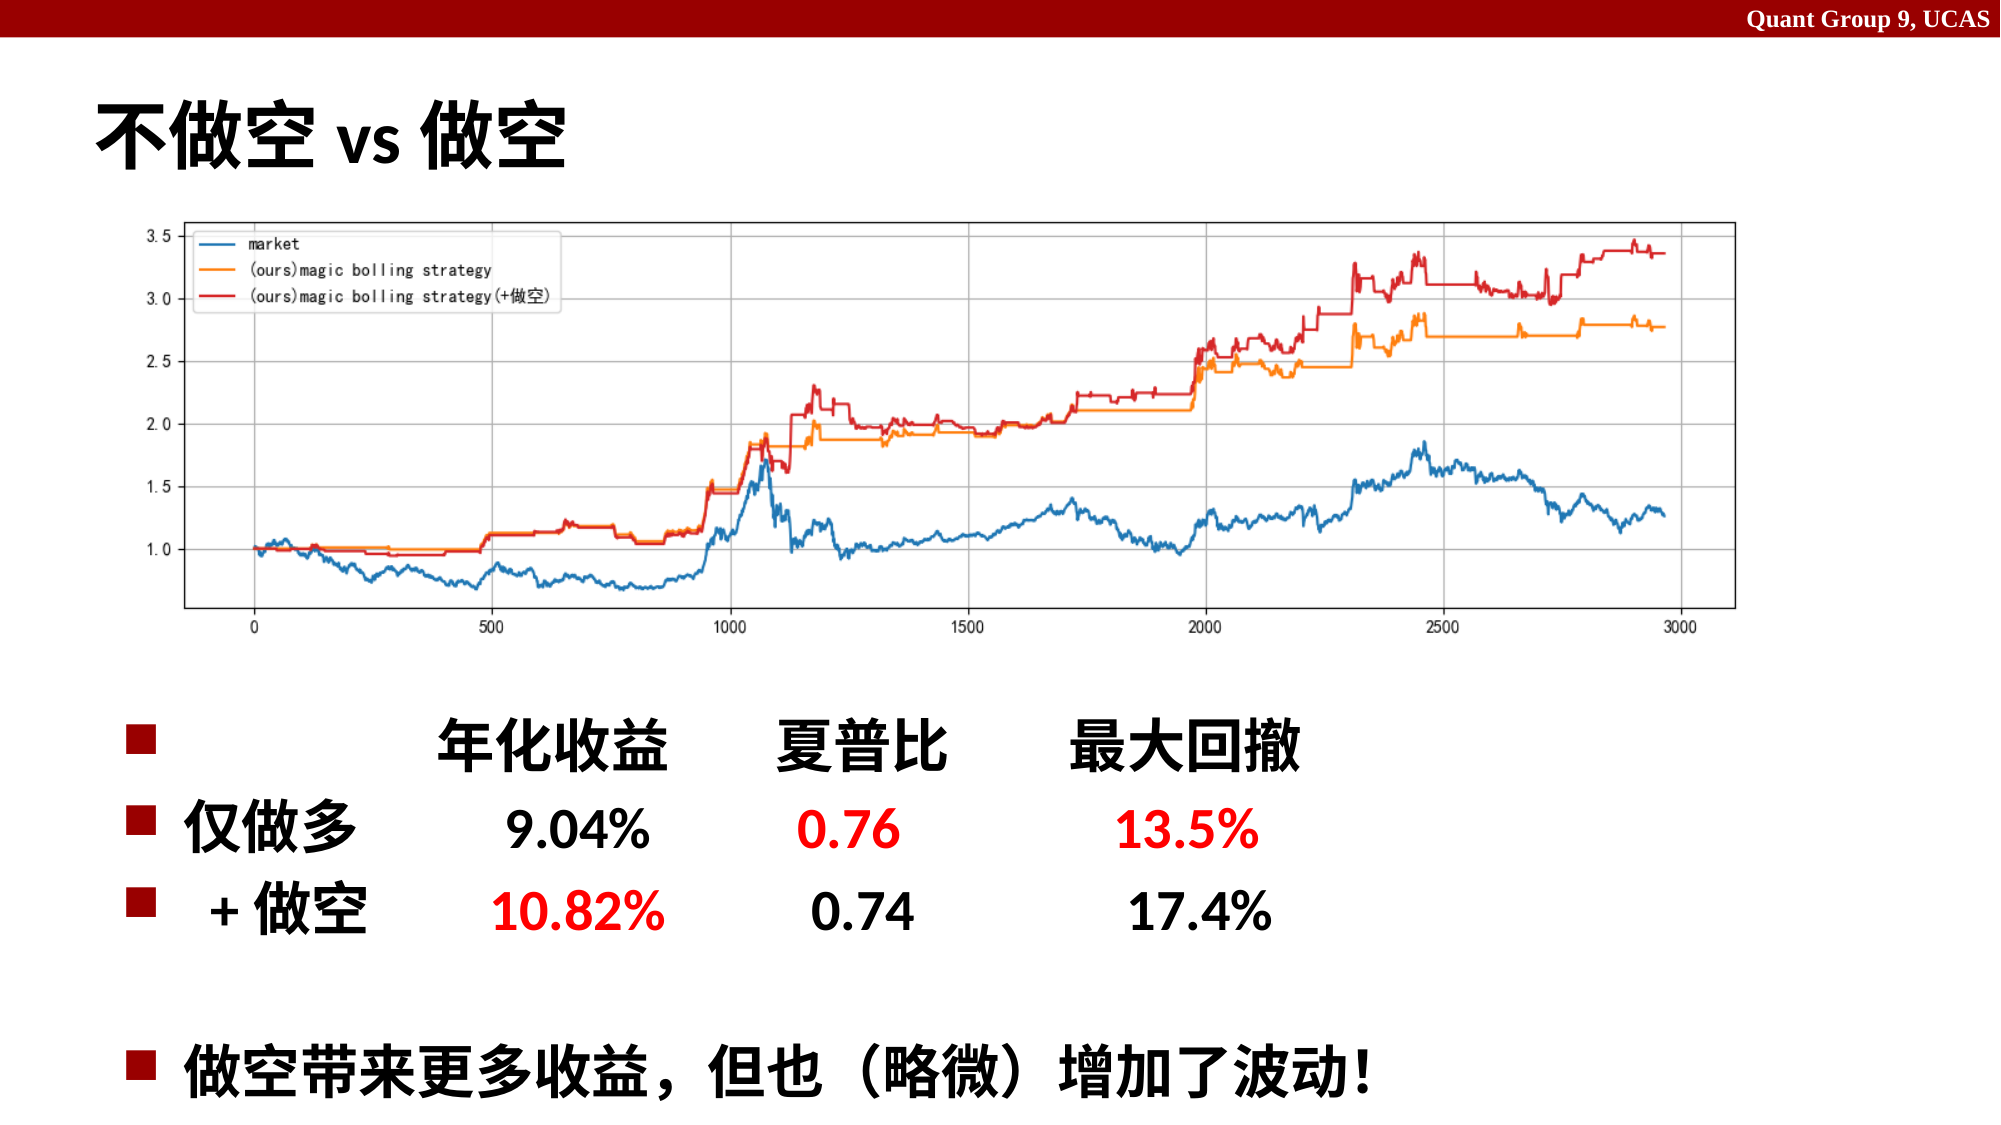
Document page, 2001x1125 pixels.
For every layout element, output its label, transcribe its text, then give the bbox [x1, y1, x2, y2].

list 年化收益 夏普比 最大回撤 仅做多 9.04% 0.76 13.5% +做空 10.82% 0.74 17.4% 做空带来更多收益，但也（略微）增加了波动！ [112, 701, 1840, 1054]
picture [0, 162, 1935, 663]
title 不做空vs做空 [77, 71, 1739, 161]
